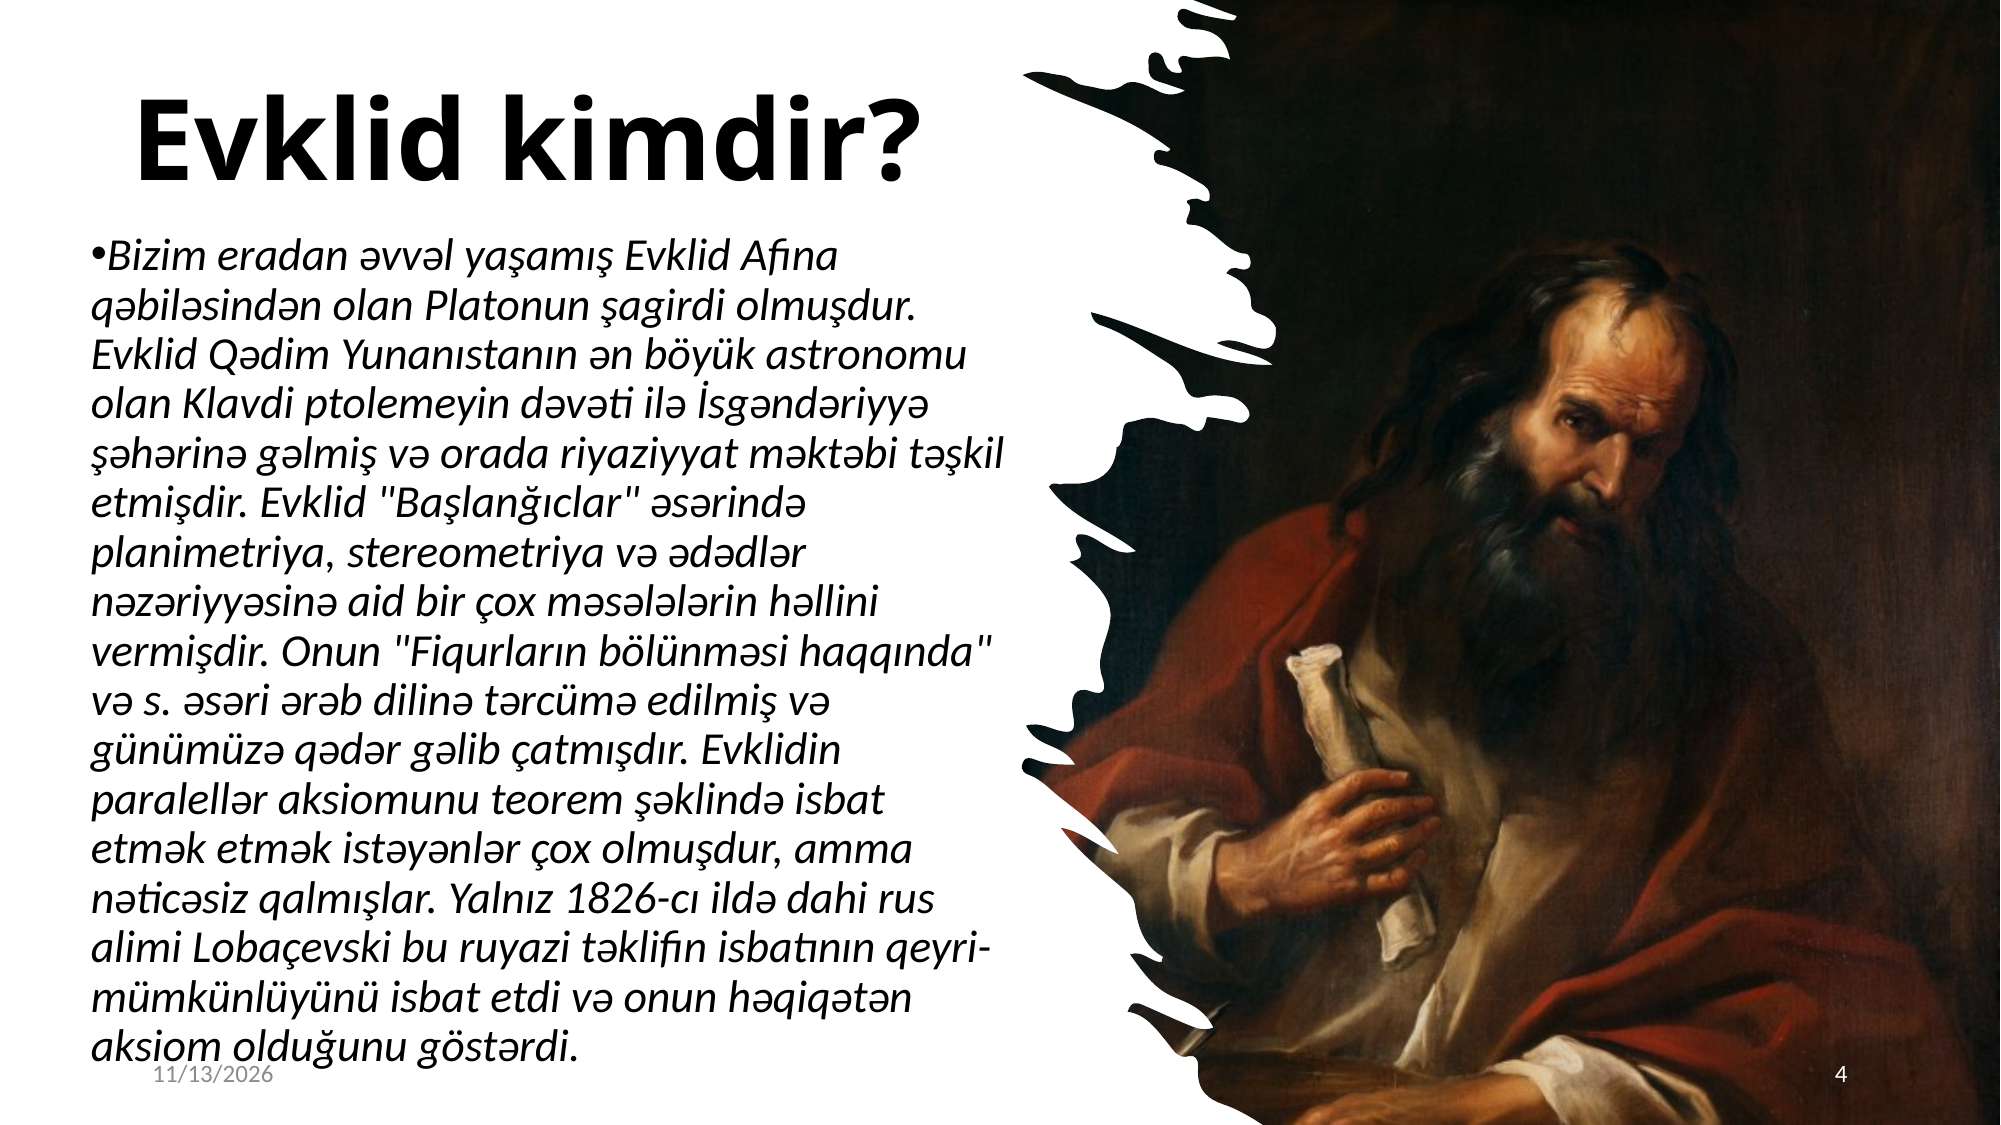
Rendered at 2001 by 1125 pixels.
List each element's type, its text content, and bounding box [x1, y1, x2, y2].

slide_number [137, 1042, 563, 1103]
text_box [0, 0, 1021, 1125]
list Bizim eradan əvvəl yaşamış Evklid Afina qəbiləsindən olan Platonun şagirdi olmuşdur. Evklid Qədim Yunanıstanın ən böyük astronomu olan Klavdi ptolemeyin dəvəti ilə İsgəndəriyyə şəhərinə gəlmiş və orada riyaziyyat məktəbi təşkil etmişdir. Evklid "Başlanğıclar" əsərində planimetriya, stereometriya və ədədlər nəzəriyyəsinə aid bir çox məsələlərin həllini vermişdir. Onun "Fiqurların bölünməsi haqqında" və s. əsəri ərəb dilinə tərcümə edilmiş və günümüzə qədər gəlib çatmışdır. Evklidin paralellər aksiomunu teorem şəklində isbat etmək etmək istəyənlər çox olmuşdur, amma nəticəsiz qalmışlar. Yalnız 1826-cı ildə dahi rus alimi Lobaçevski bu ruyazi təklifin isbatının qeyri-mümkünlüyünü isbat etdi və onun həqiqətən aksiom olduğunu göstərdi. [75, 223, 1021, 855]
picture [1021, 0, 2000, 1125]
title Evklid kimdir? [116, 0, 979, 223]
